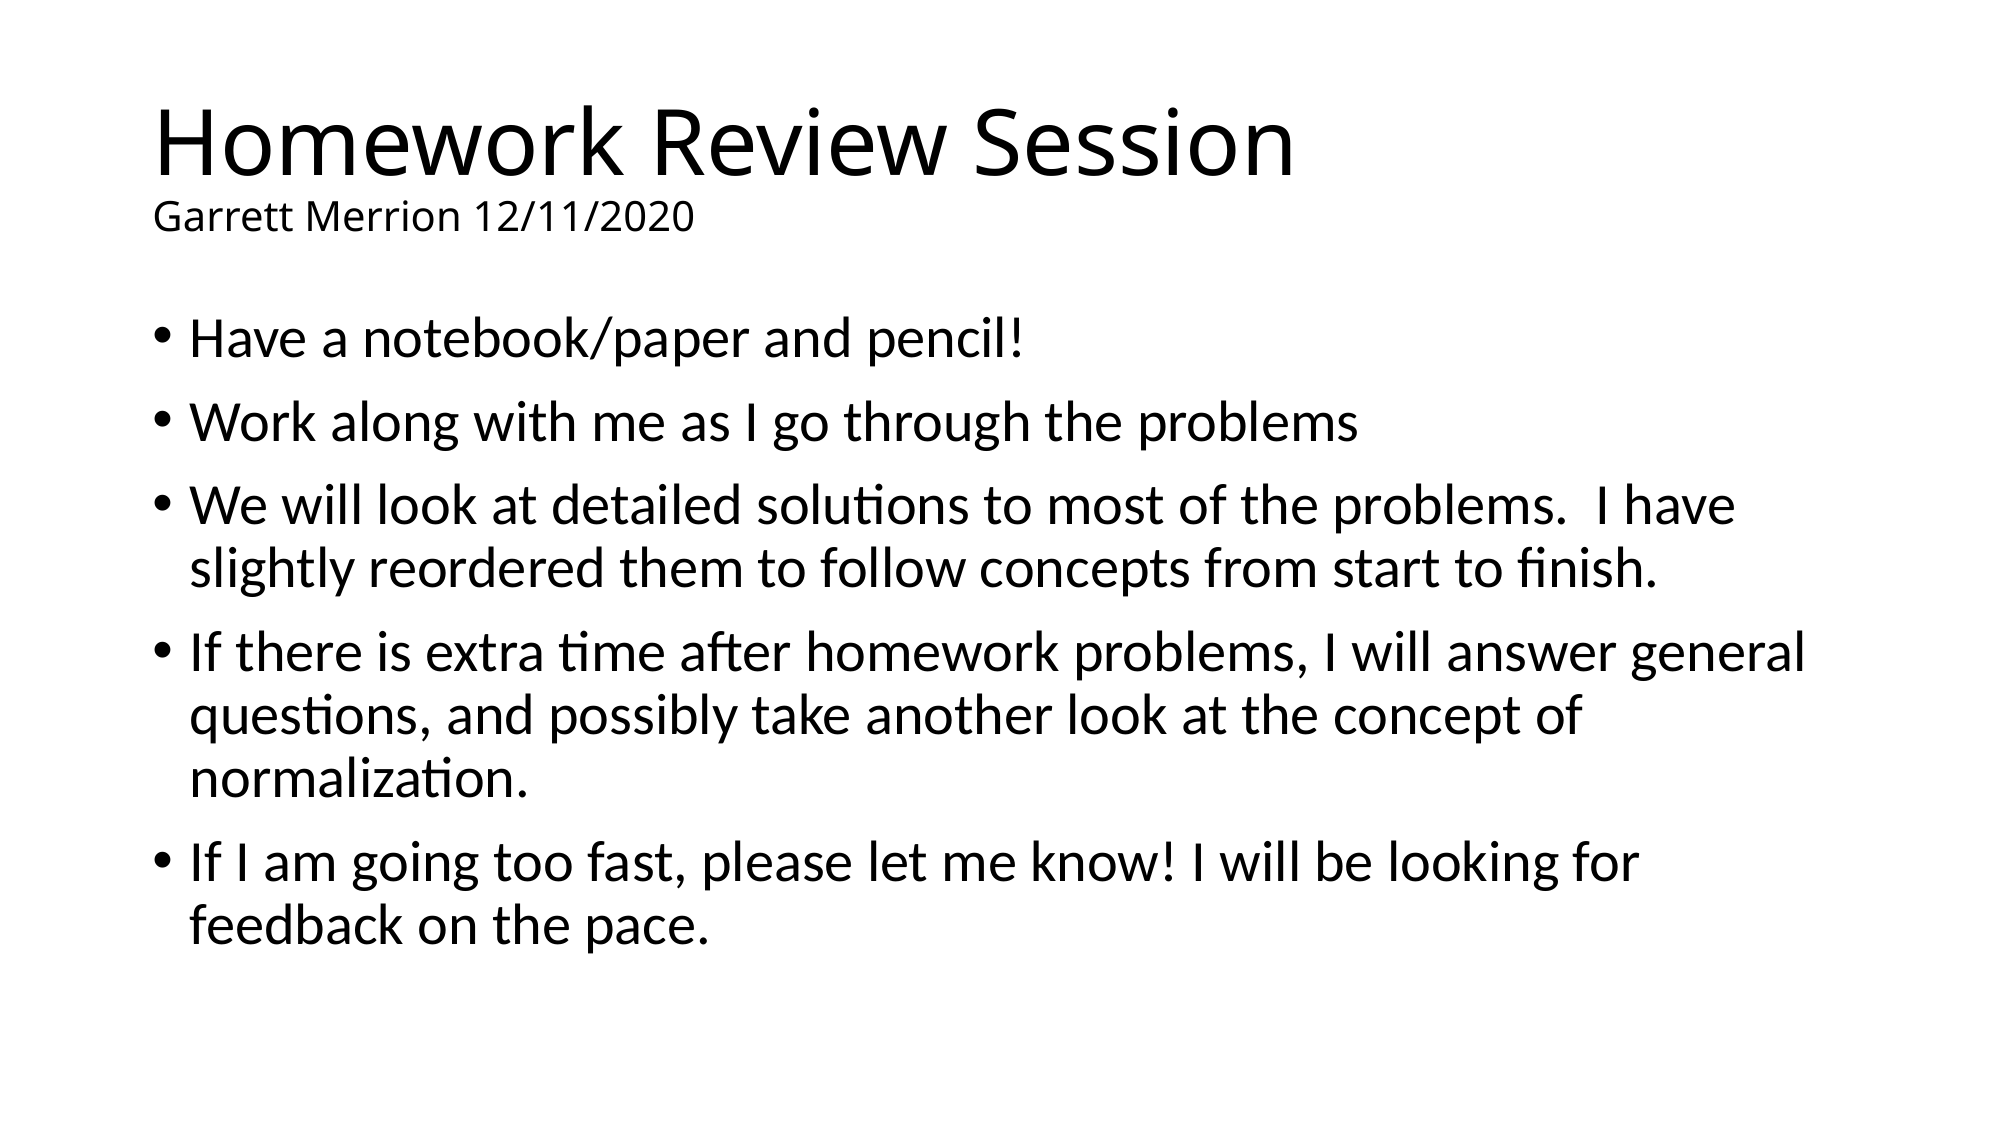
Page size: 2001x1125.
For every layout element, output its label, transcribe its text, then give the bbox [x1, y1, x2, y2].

title Homework Review Session Garrett Merrion 12/11/2020 [137, 59, 1863, 278]
